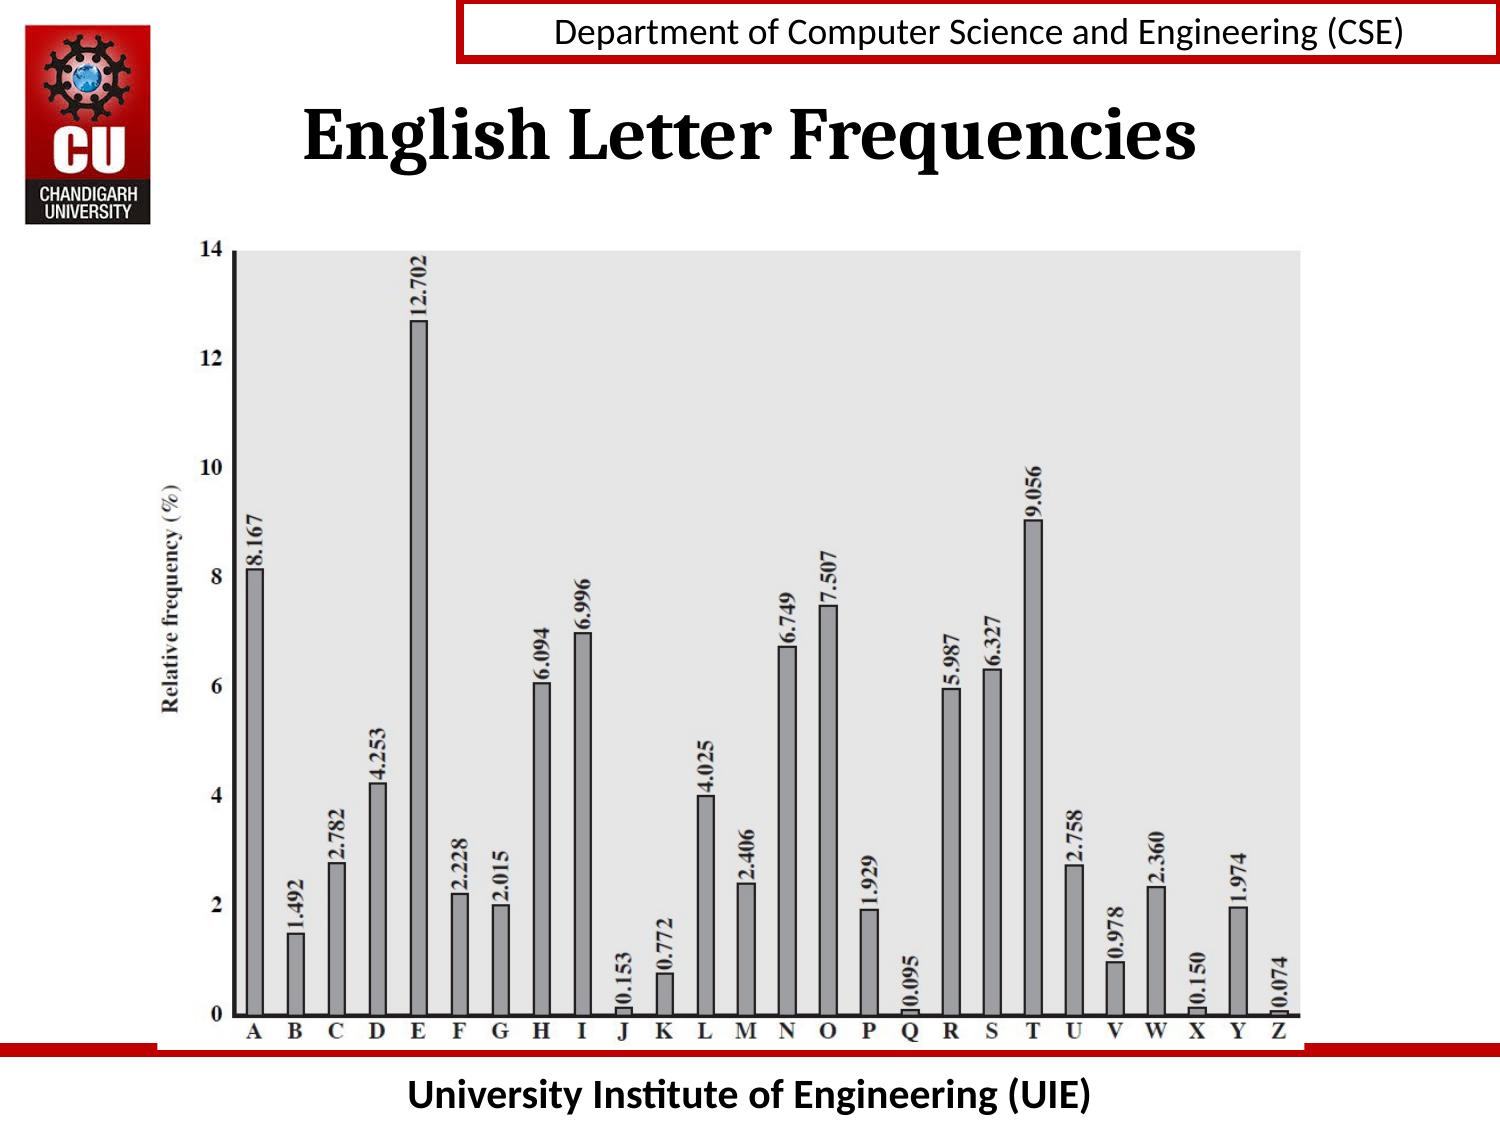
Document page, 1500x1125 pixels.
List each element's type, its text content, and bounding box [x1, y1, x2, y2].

picture [24, 24, 151, 225]
text_box [157, 237, 1305, 1050]
title English Letter Frequencies [202, 33, 1297, 224]
